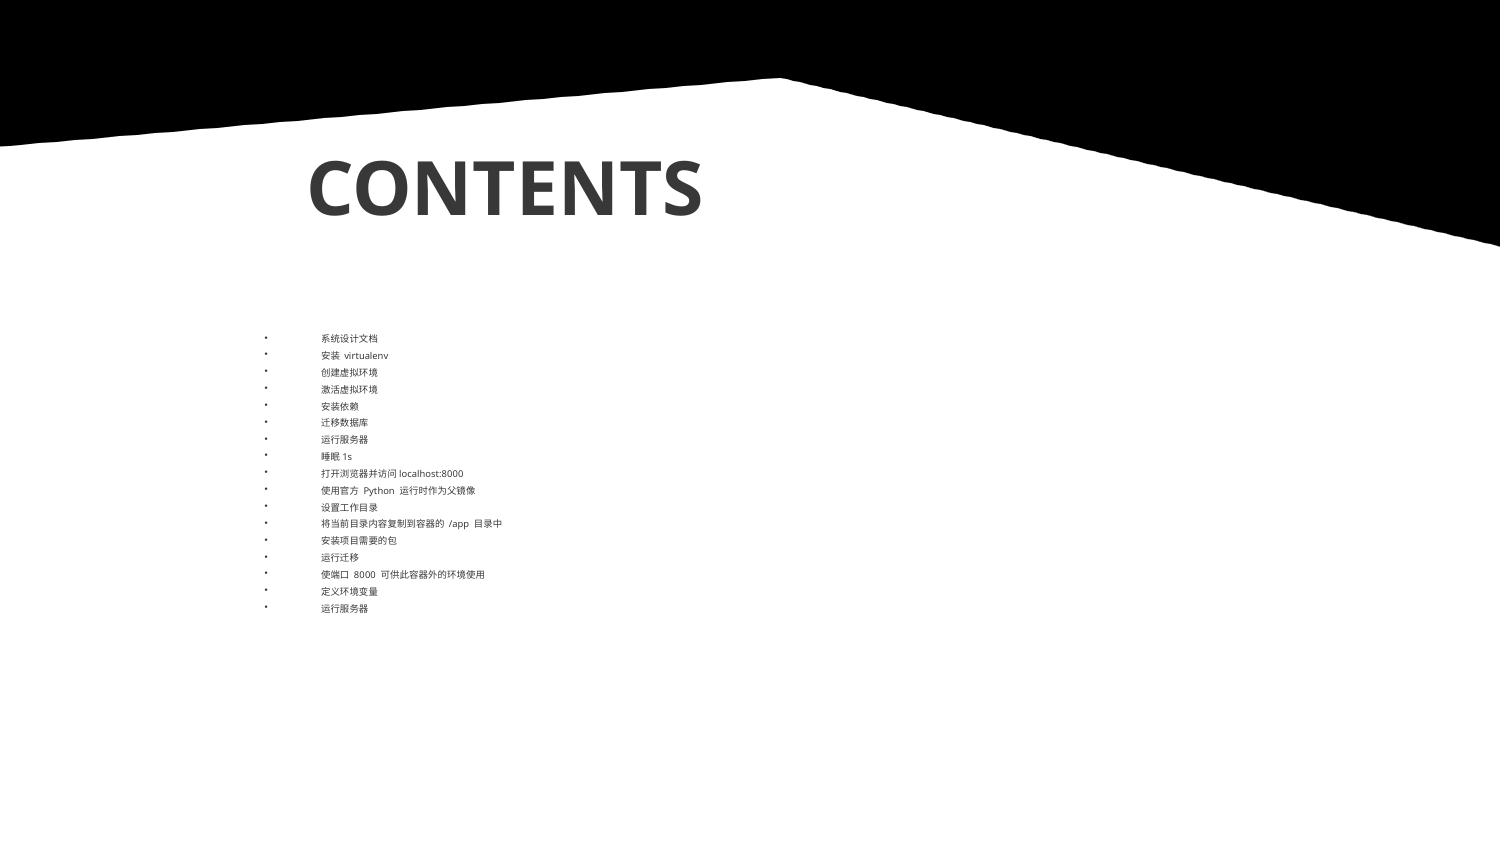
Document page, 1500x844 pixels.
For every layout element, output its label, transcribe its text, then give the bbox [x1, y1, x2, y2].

text_box CONTENTS [249, 117, 761, 254]
picture [0, 0, 1500, 844]
text_box 系统设计文档 安装 virtualenv 创建虚拟环境 激活虚拟环境 安装依赖 迁移数据库 运行服务器 睡眠1s 打开浏览器并访问localhost:8000 使用官方 Python 运行时作为父镜像 设置工作目录 将当前目录内容复制到容器的 /app 目录中 安装项目需要的包 运行迁移 使端口 8000 可供此容器外的环境使用 定义环境变量 运行服务器 [249, 320, 1308, 715]
